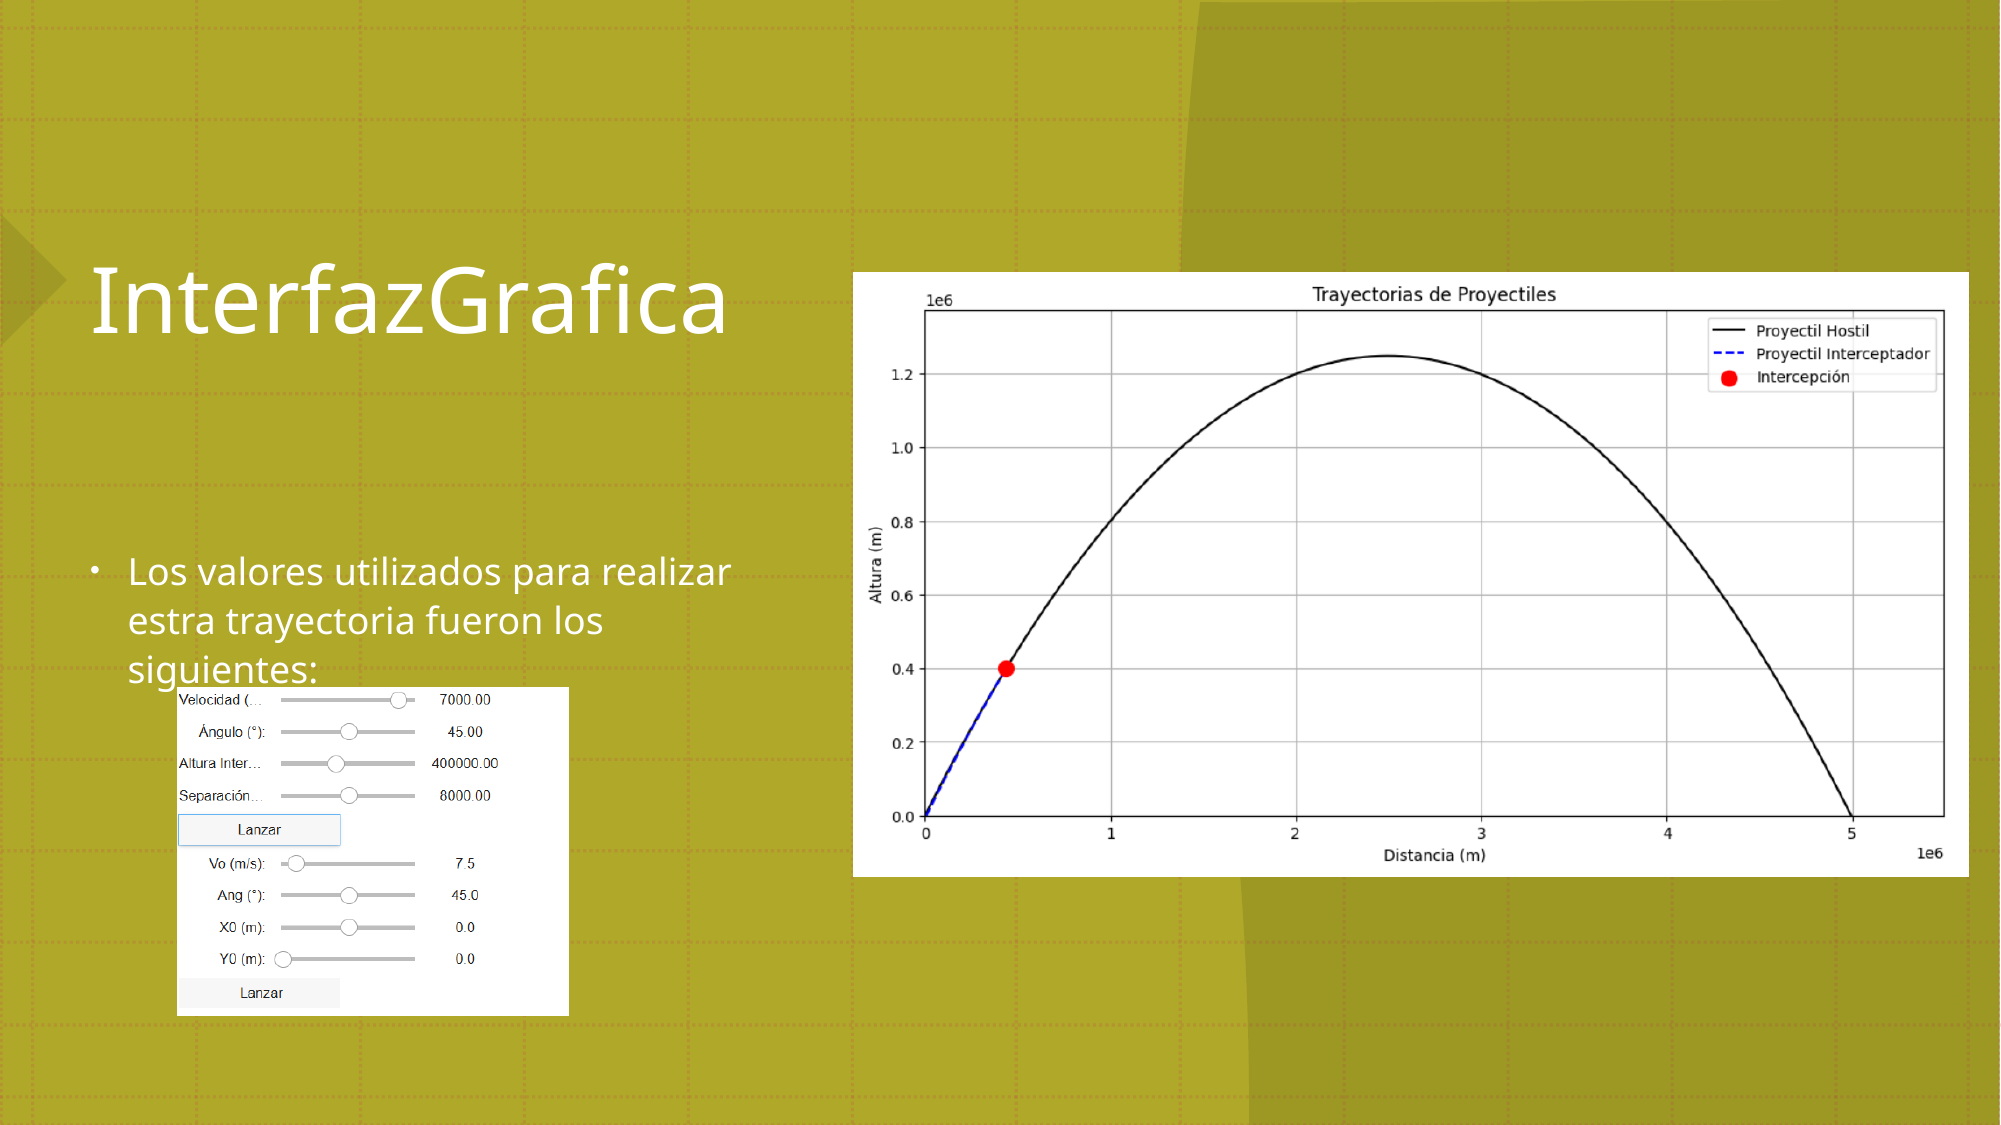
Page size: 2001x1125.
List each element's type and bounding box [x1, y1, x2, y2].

picture [853, 272, 1969, 878]
text_box [0, 0, 2000, 1125]
picture [177, 687, 569, 1016]
